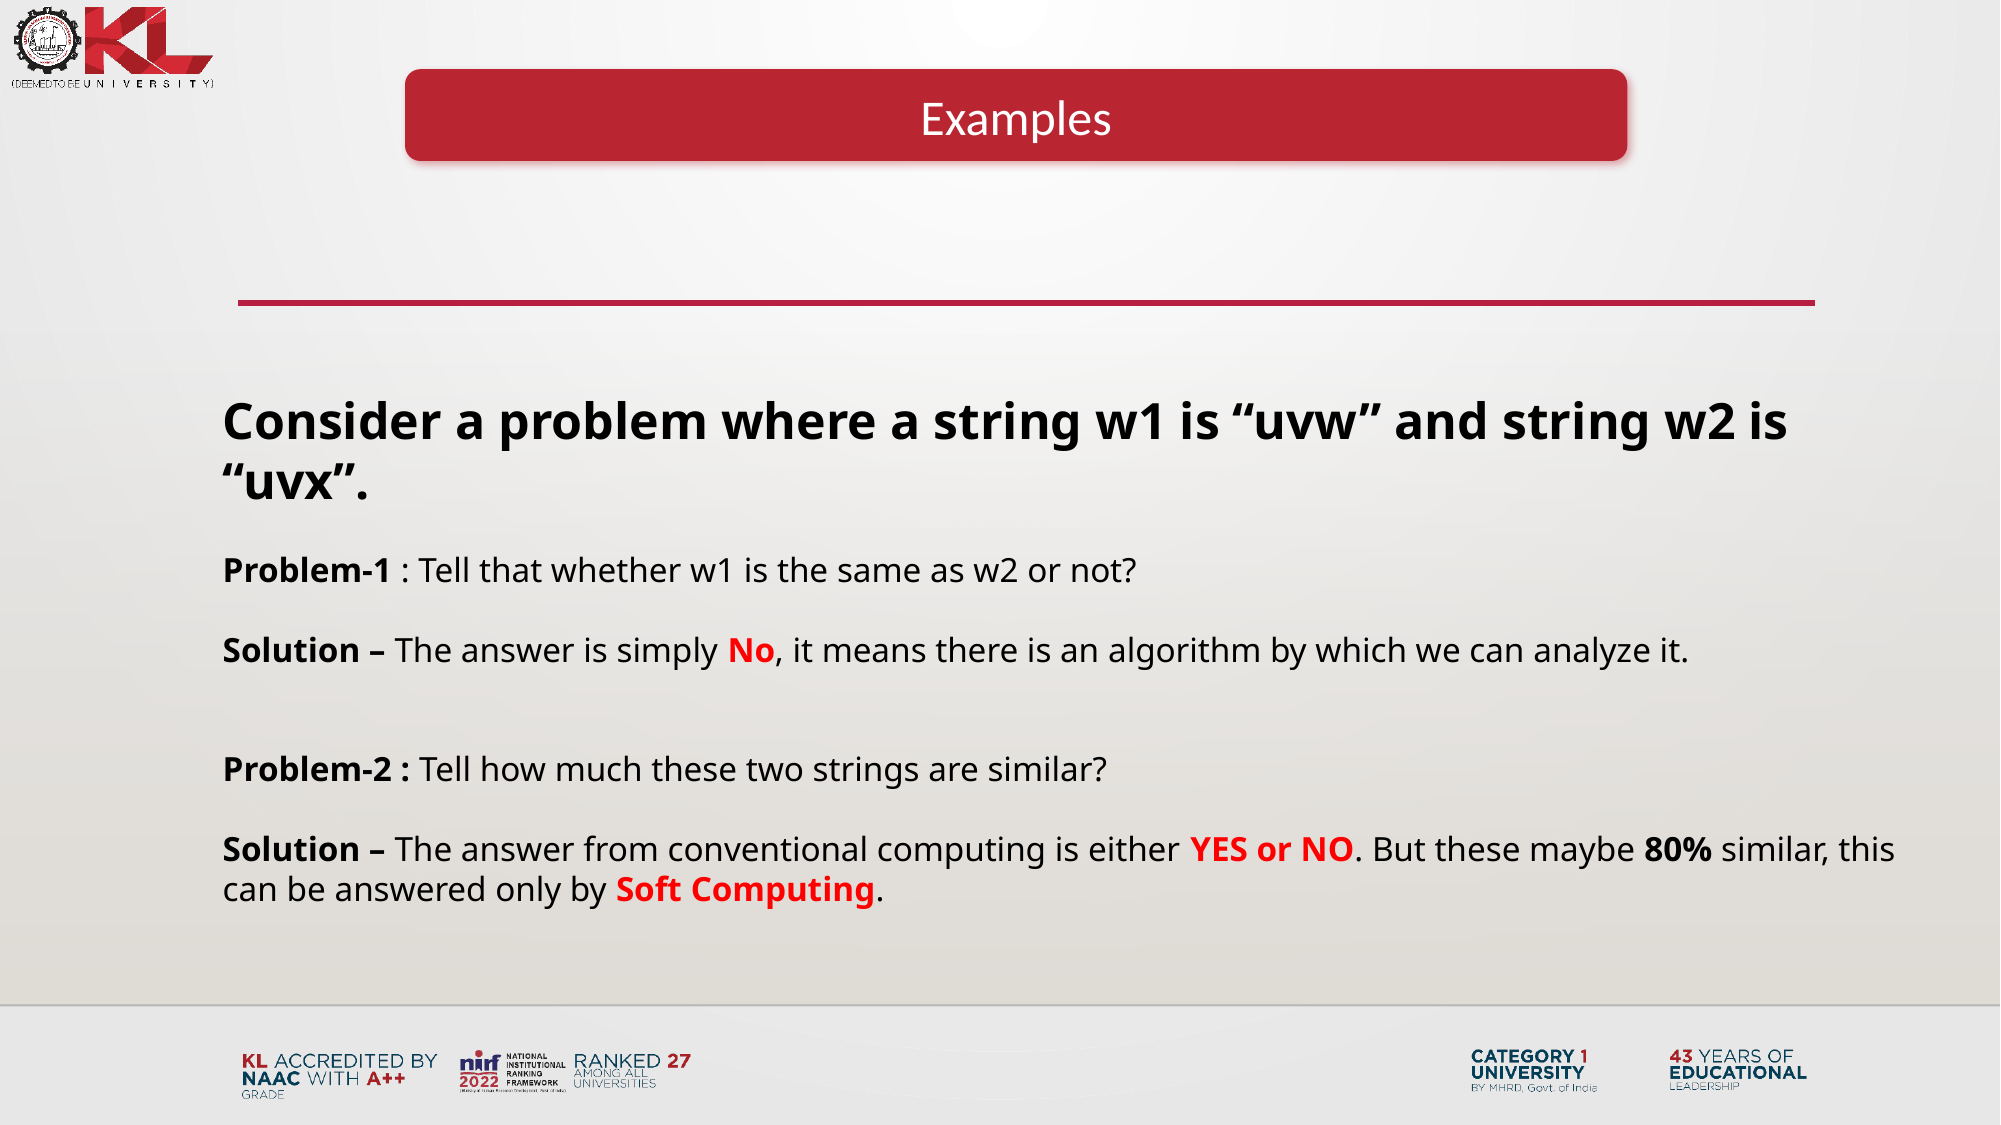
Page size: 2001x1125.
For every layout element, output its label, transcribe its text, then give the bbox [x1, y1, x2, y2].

text_box Consider a problem where a string w1 is “uvw” and string w2 is “uvx”. Problem-1 : Tell that whether w1 is the same as w2 or not? Solution – The answer is simply No, it means there is an algorithm by which we can analyze it. Problem-2 : Tell how much these two strings are similar? Solution – The answer from conventional computing is either YES or NO. But these maybe 80% similar, this can be answered only by Soft Computing. [207, 381, 1948, 916]
picture [12, 5, 213, 88]
picture [238, 1045, 716, 1103]
text_box Examples [403, 68, 1629, 163]
picture [1447, 1045, 1814, 1101]
